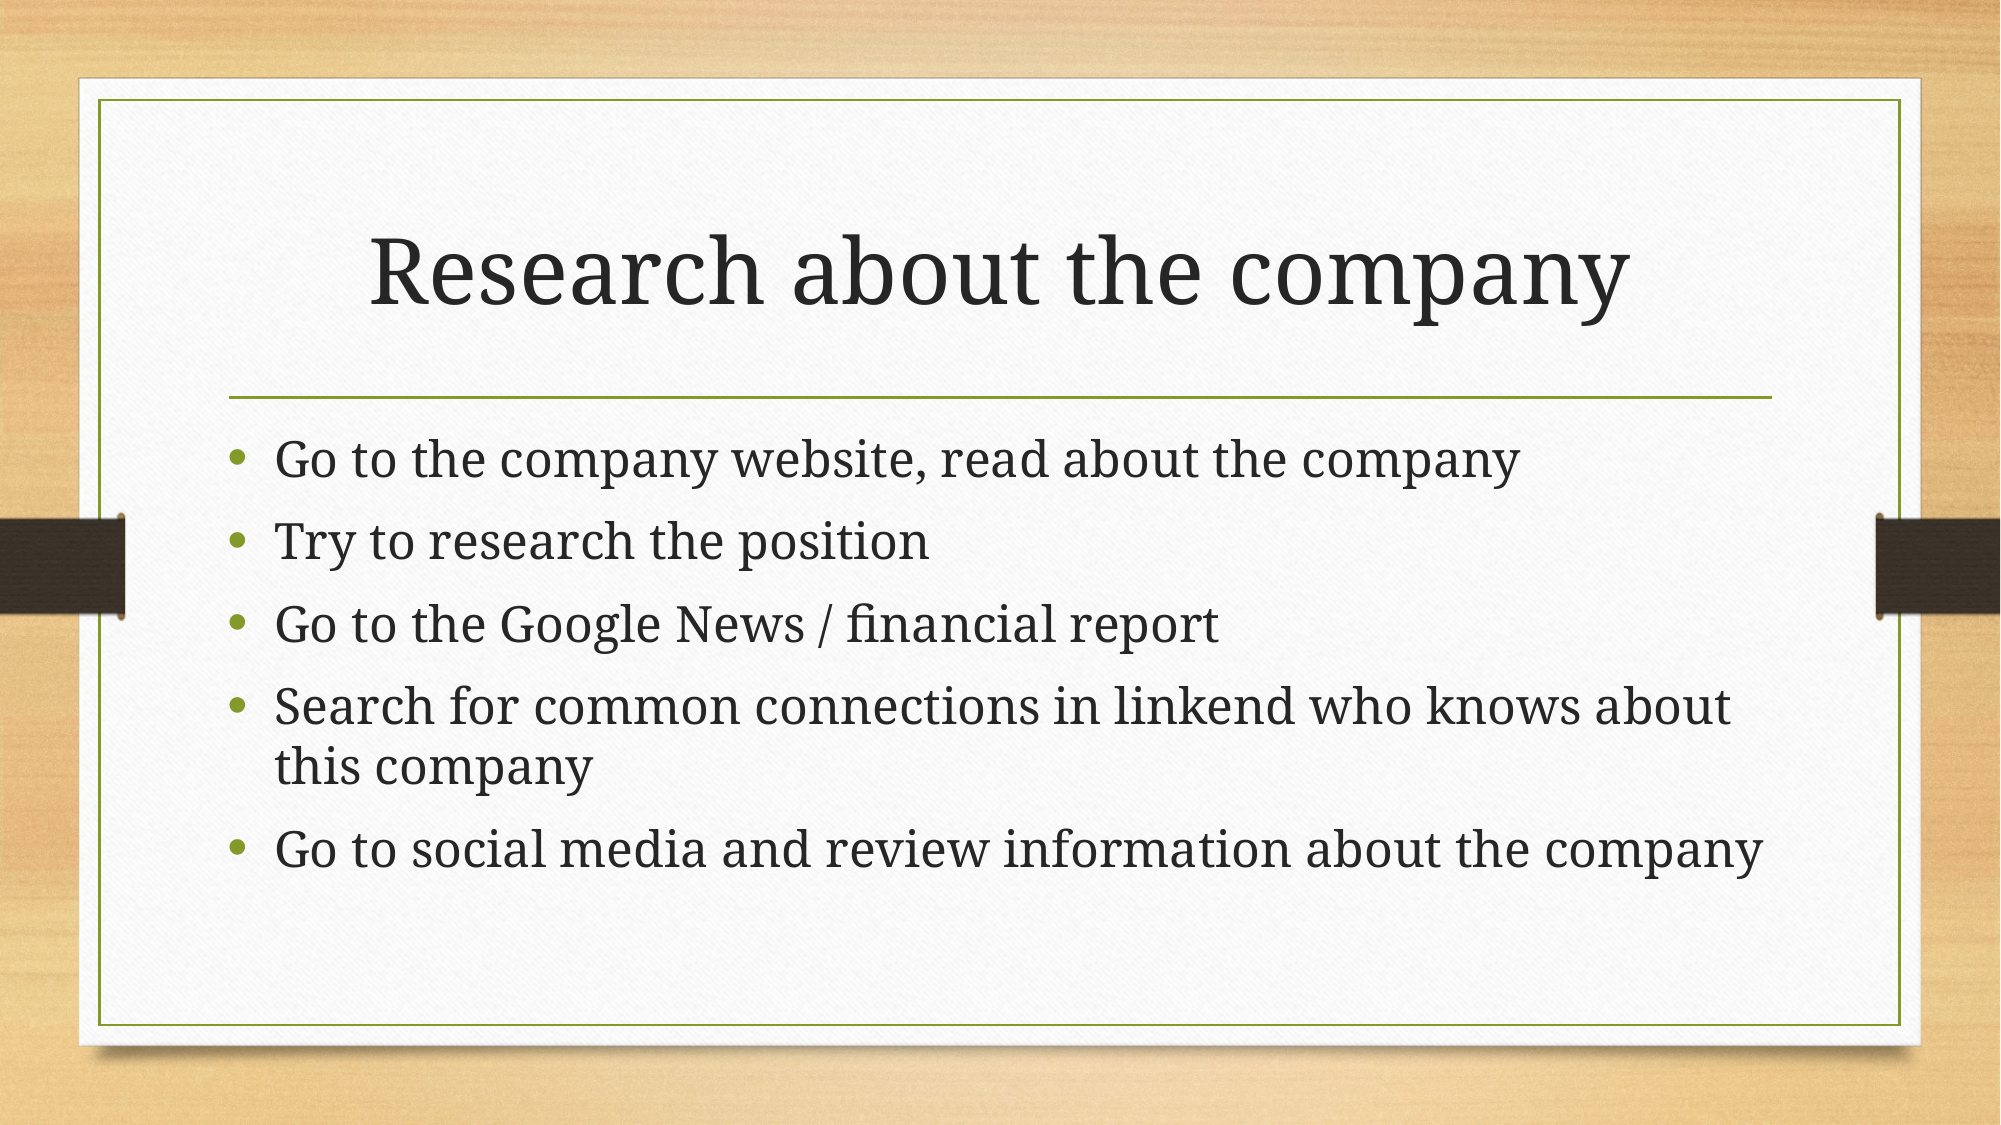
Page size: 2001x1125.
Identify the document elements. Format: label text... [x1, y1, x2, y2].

title Research about the company [212, 161, 1788, 375]
picture [0, 0, 2001, 1125]
list Go to the company website, read about the company Try to research the position Go to the Google News / financial report Search for common connections in linkend who knows about this company Go to social media and review information about the company [212, 419, 1788, 964]
